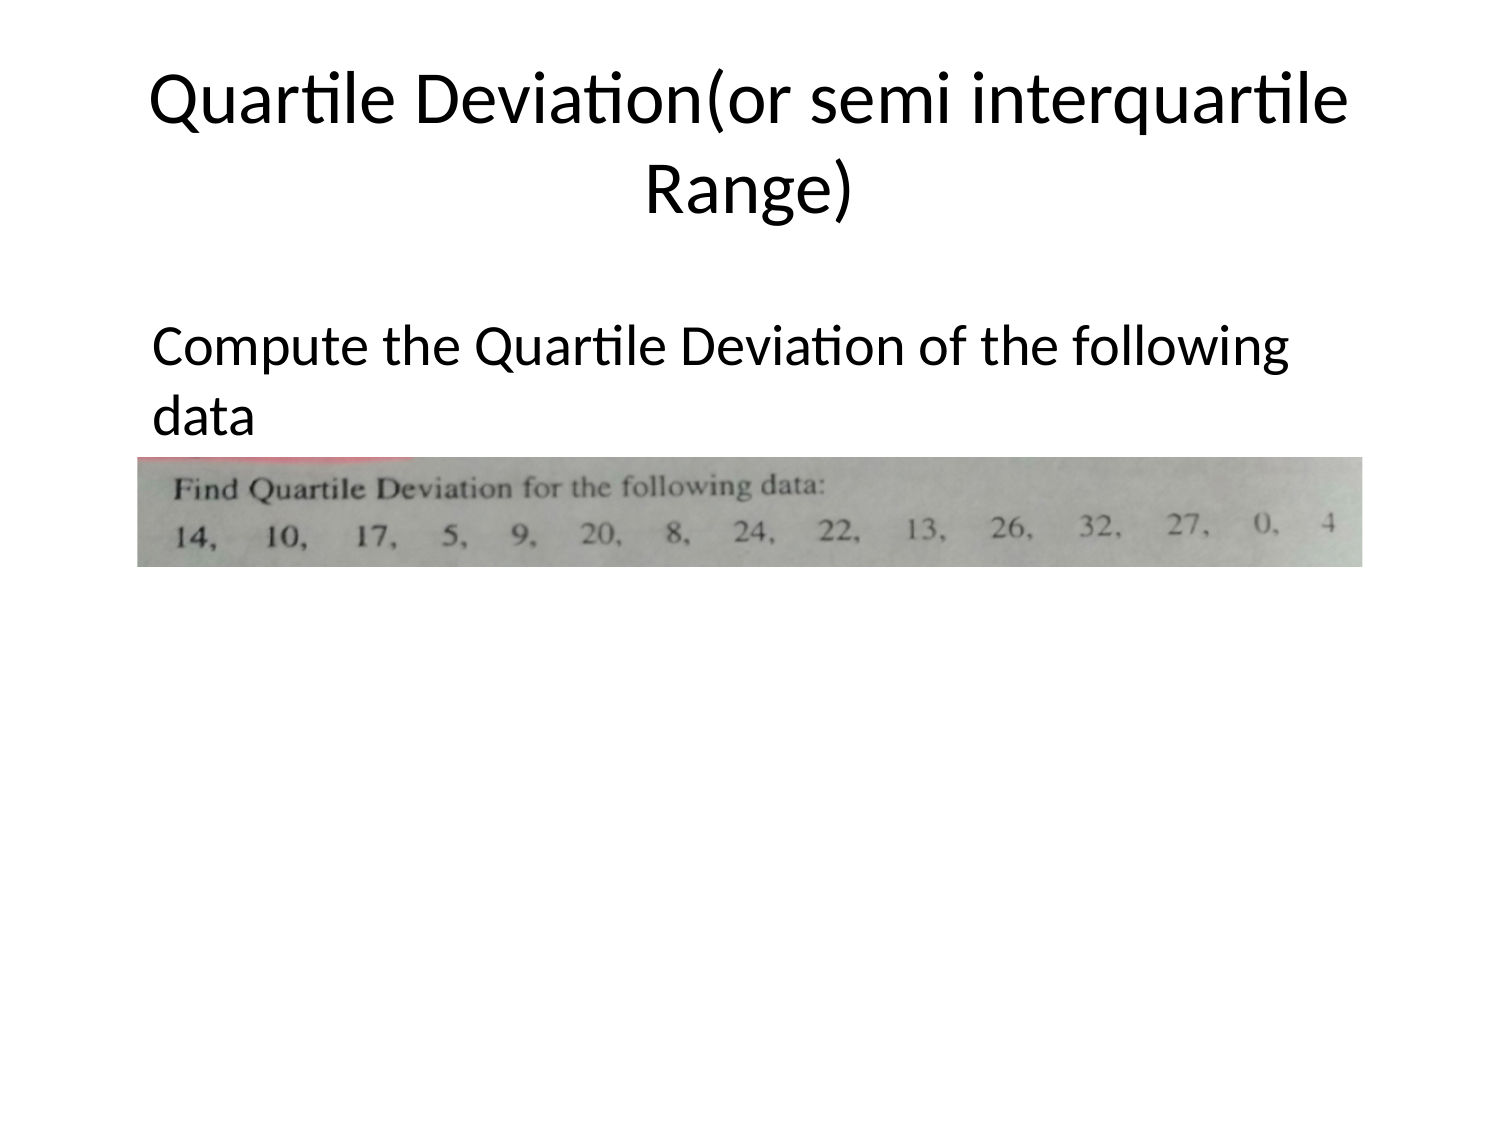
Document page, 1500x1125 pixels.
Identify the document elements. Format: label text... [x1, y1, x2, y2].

picture [137, 456, 1363, 567]
title Quartile Deviation(or semi interquartile Range) [75, 45, 1425, 233]
text_box Compute the Quartile Deviation of the following data [137, 299, 1382, 455]
